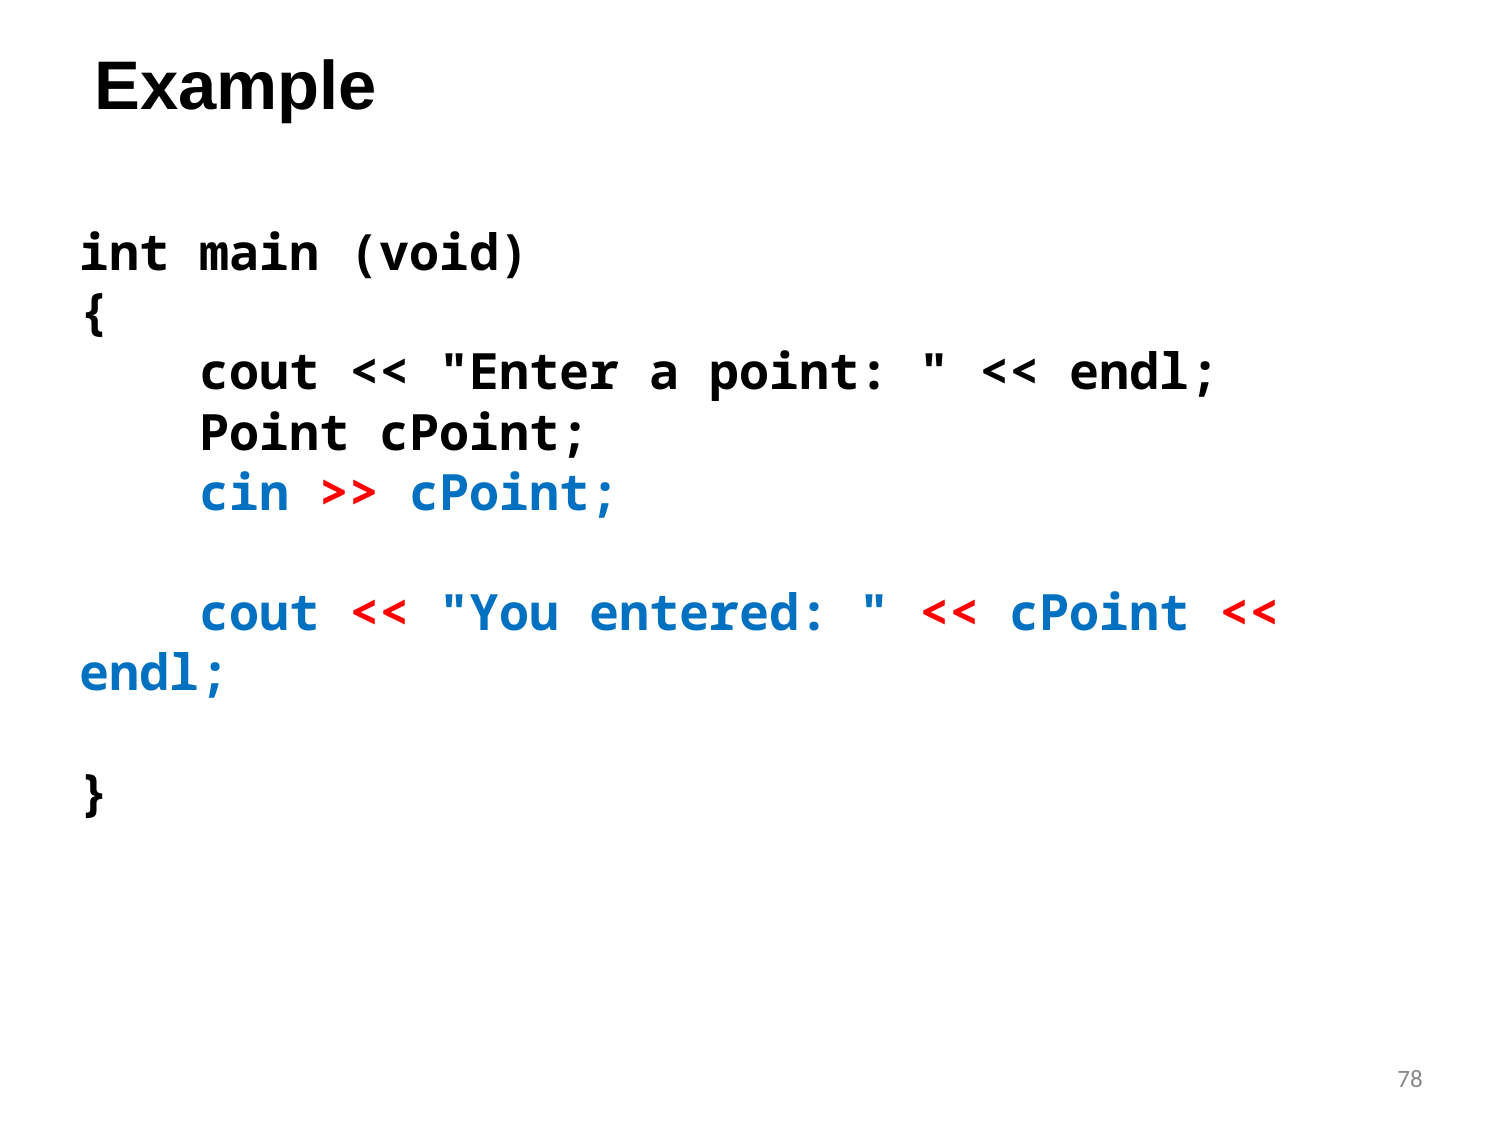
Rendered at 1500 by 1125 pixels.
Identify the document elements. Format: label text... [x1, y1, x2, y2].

slide_number 78 [1087, 1047, 1438, 1108]
text_box int main (void) { cout << "Enter a point: " << endl; Point cPoint; cin >> cPoint; cout << "You entered: " << cPoint << endl; } [64, 212, 1438, 828]
title Example [79, 14, 1417, 151]
